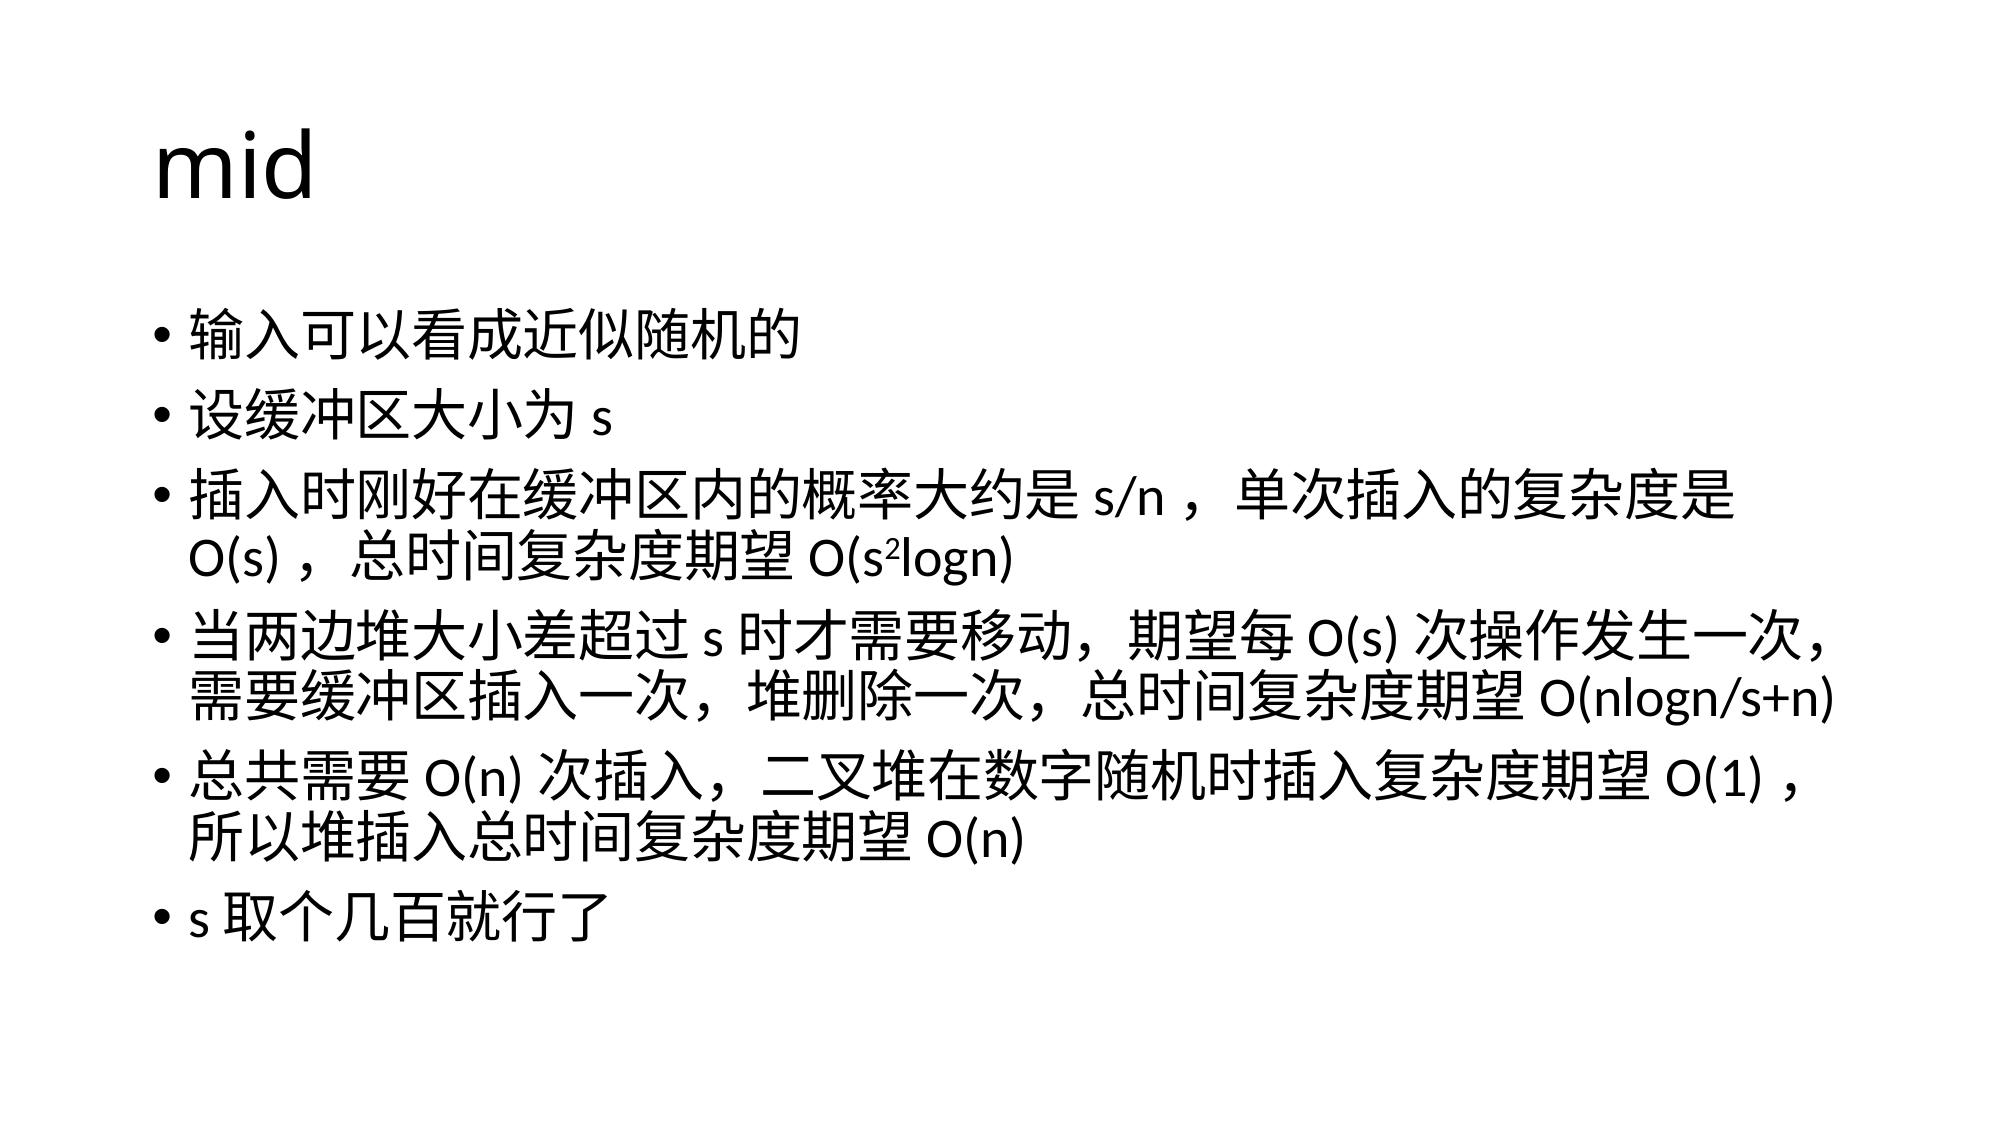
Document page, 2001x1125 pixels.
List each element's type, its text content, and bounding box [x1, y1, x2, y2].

list 输入可以看成近似随机的 设缓冲区大小为s 插入时刚好在缓冲区内的概率大约是s/n，单次插入的复杂度是O(s)，总时间复杂度期望O(s2logn) 当两边堆大小差超过s时才需要移动，期望每O(s)次操作发生一次，需要缓冲区插入一次，堆删除一次，总时间复杂度期望O(nlogn/s+n) 总共需要O(n)次插入，二叉堆在数字随机时插入复杂度期望O(1)，所以堆插入总时间复杂度期望O(n) s取个几百就行了 [137, 299, 1863, 1014]
title mid [137, 59, 1863, 278]
